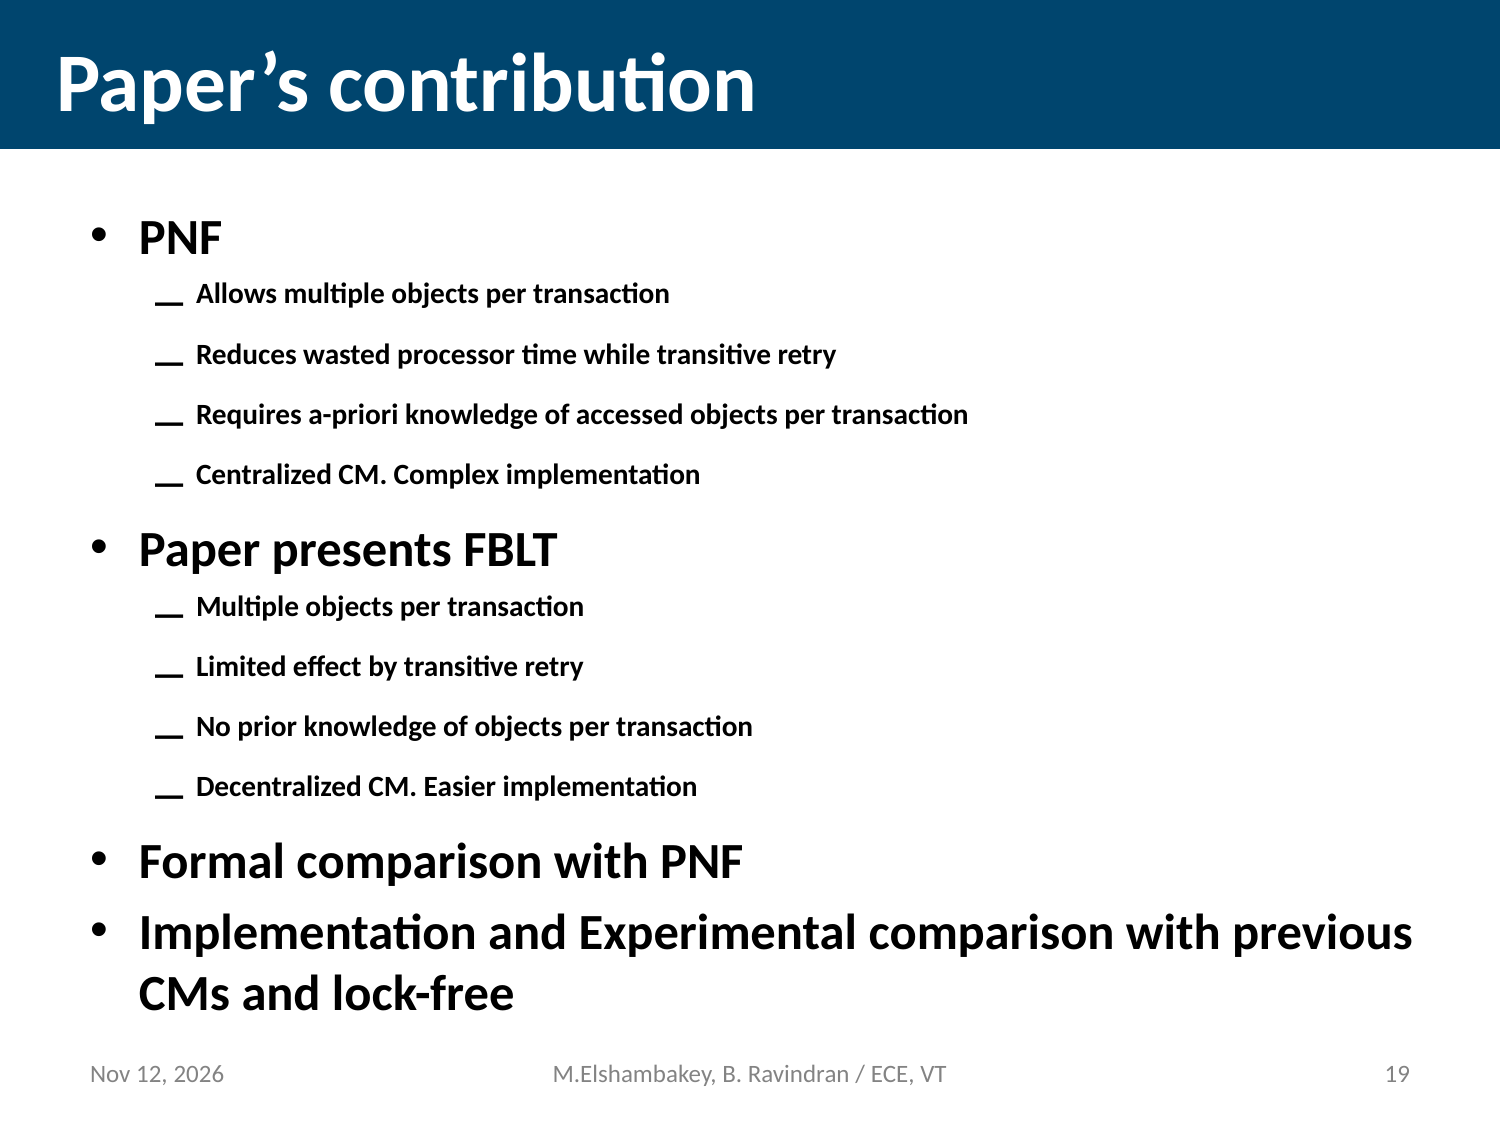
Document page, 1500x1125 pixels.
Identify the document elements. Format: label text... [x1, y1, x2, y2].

list PNF Allows multiple objects per transaction Reduces wasted processor time while transitive retry Requires a-priori knowledge of accessed objects per transaction Centralized CM. Complex implementation Paper presents FBLT Multiple objects per transaction Limited effect by transitive retry No prior knowledge of objects per transaction Decentralized CM. Easier implementation Formal comparison with PNF Implementation and Experimental comparison with previous CMs and lock-free [75, 196, 1500, 1035]
slide_number 18 [1246, 1042, 1425, 1103]
title Paper’s contribution [41, 15, 1459, 142]
footer M.Elshambakey, B. Ravindran / ECE, VT [277, 1042, 1223, 1103]
slide_number 14-Mar-13 [75, 1042, 254, 1103]
